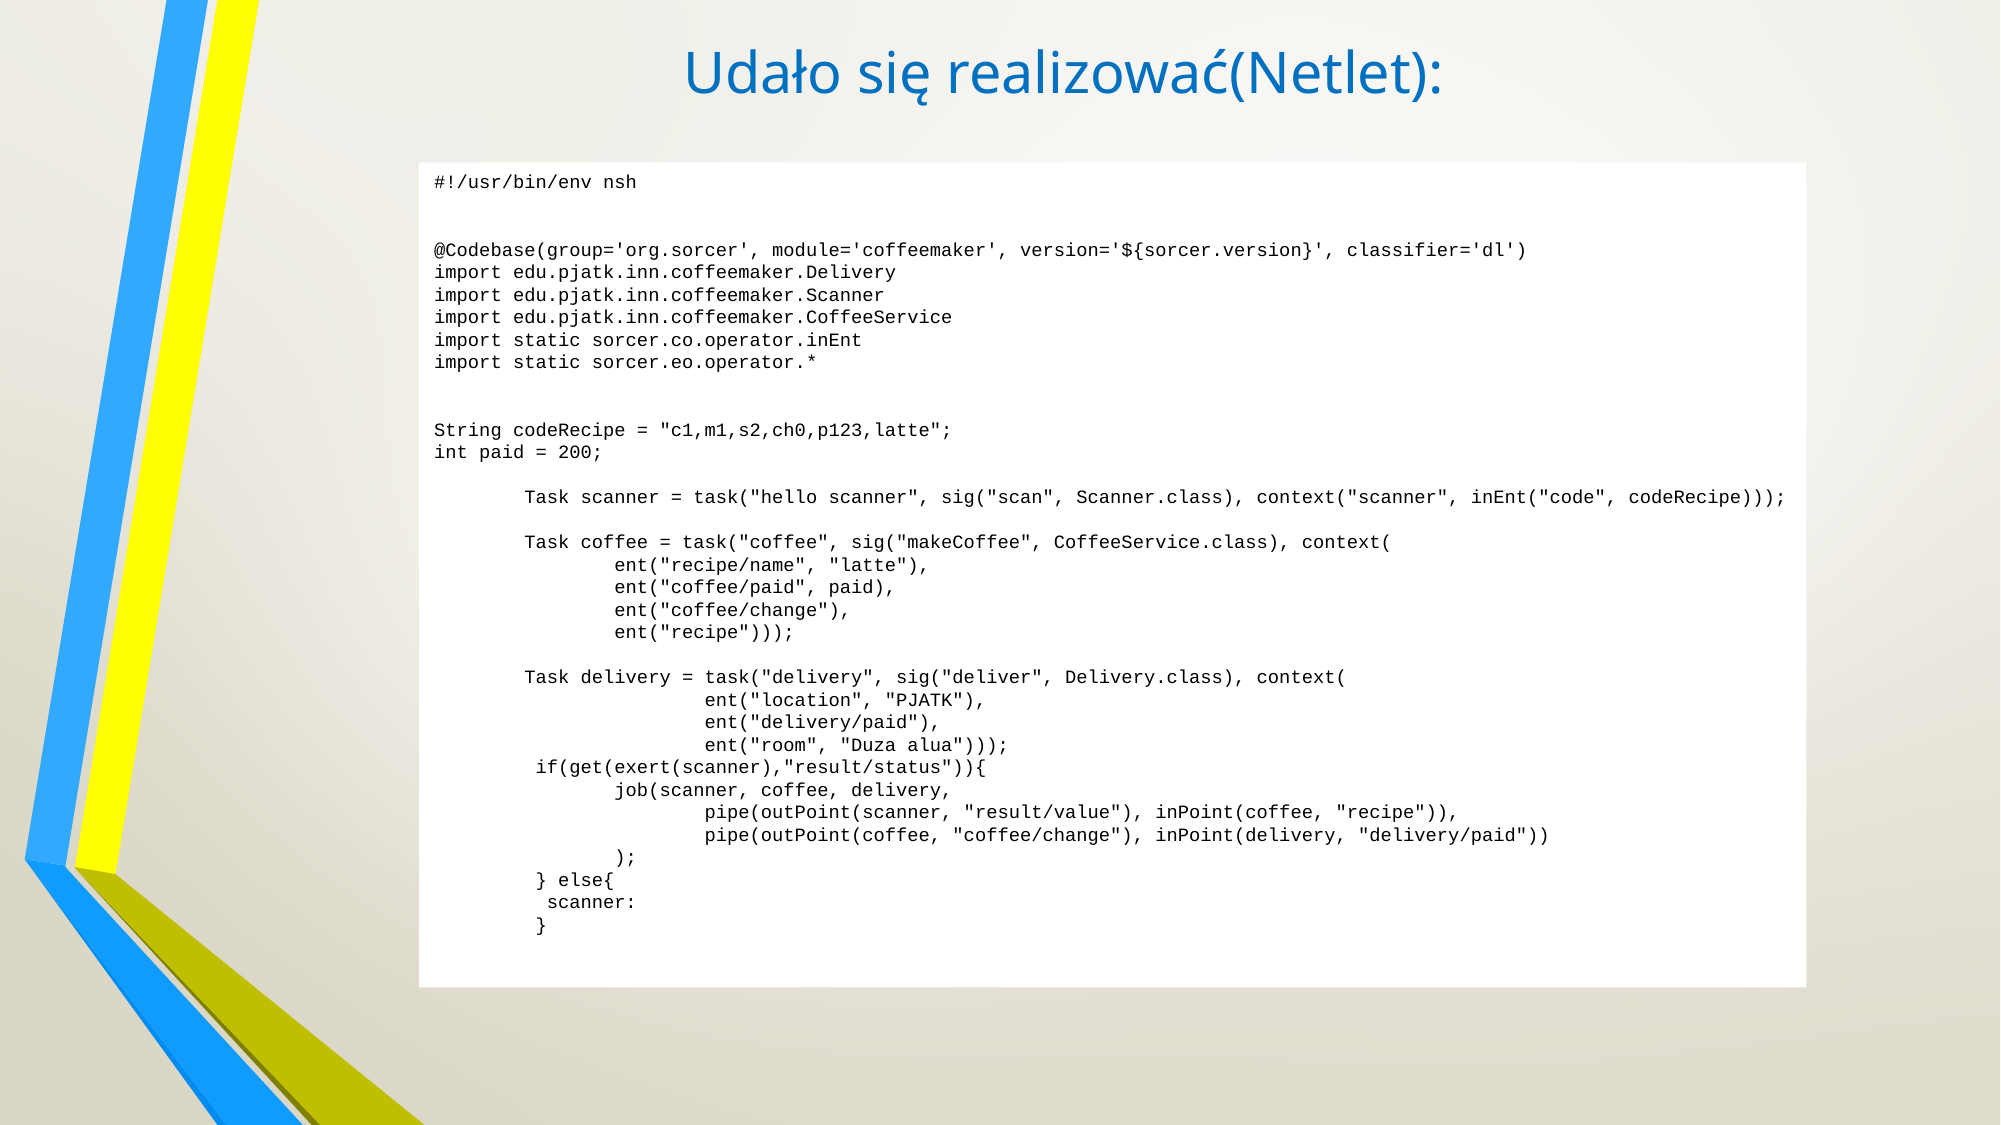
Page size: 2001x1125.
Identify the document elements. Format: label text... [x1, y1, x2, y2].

list #!/usr/bin/env nsh @Codebase(group='org.sorcer', module='coffeemaker', version='${sorcer.version}', classifier='dl') import edu.pjatk.inn.coffeemaker.Delivery import edu.pjatk.inn.coffeemaker.Scanner import edu.pjatk.inn.coffeemaker.CoffeeService import static sorcer.co.operator.inEnt import static sorcer.eo.operator.* String codeRecipe = "c1,m1,s2,ch0,p123,latte"; int paid = 200; Task scanner = task("hello scanner", sig("scan", Scanner.class), context("scanner", inEnt("code", codeRecipe))); Task coffee = task("coffee", sig("makeCoffee", CoffeeService.class), context( ent("recipe/name", "latte"), ent("coffee/paid", paid), ent("coffee/change"), ent("recipe"))); Task delivery = task("delivery", sig("deliver", Delivery.class), context( ent("location", "PJATK"), ent("delivery/paid"), ent("room", "Duza alua"))); if(get(exert(scanner),"result/status")){ job(scanner, coffee, delivery, pipe(outPoint(scanner, "result/value"), inPoint(coffee, "recipe")), pipe(outPoint(coffee, "coffee/change"), inPoint(delivery, "delivery/paid")) ); } else{ scanner: } [419, 162, 1807, 988]
title Udało się realizować(Netlet): [242, 28, 1886, 114]
